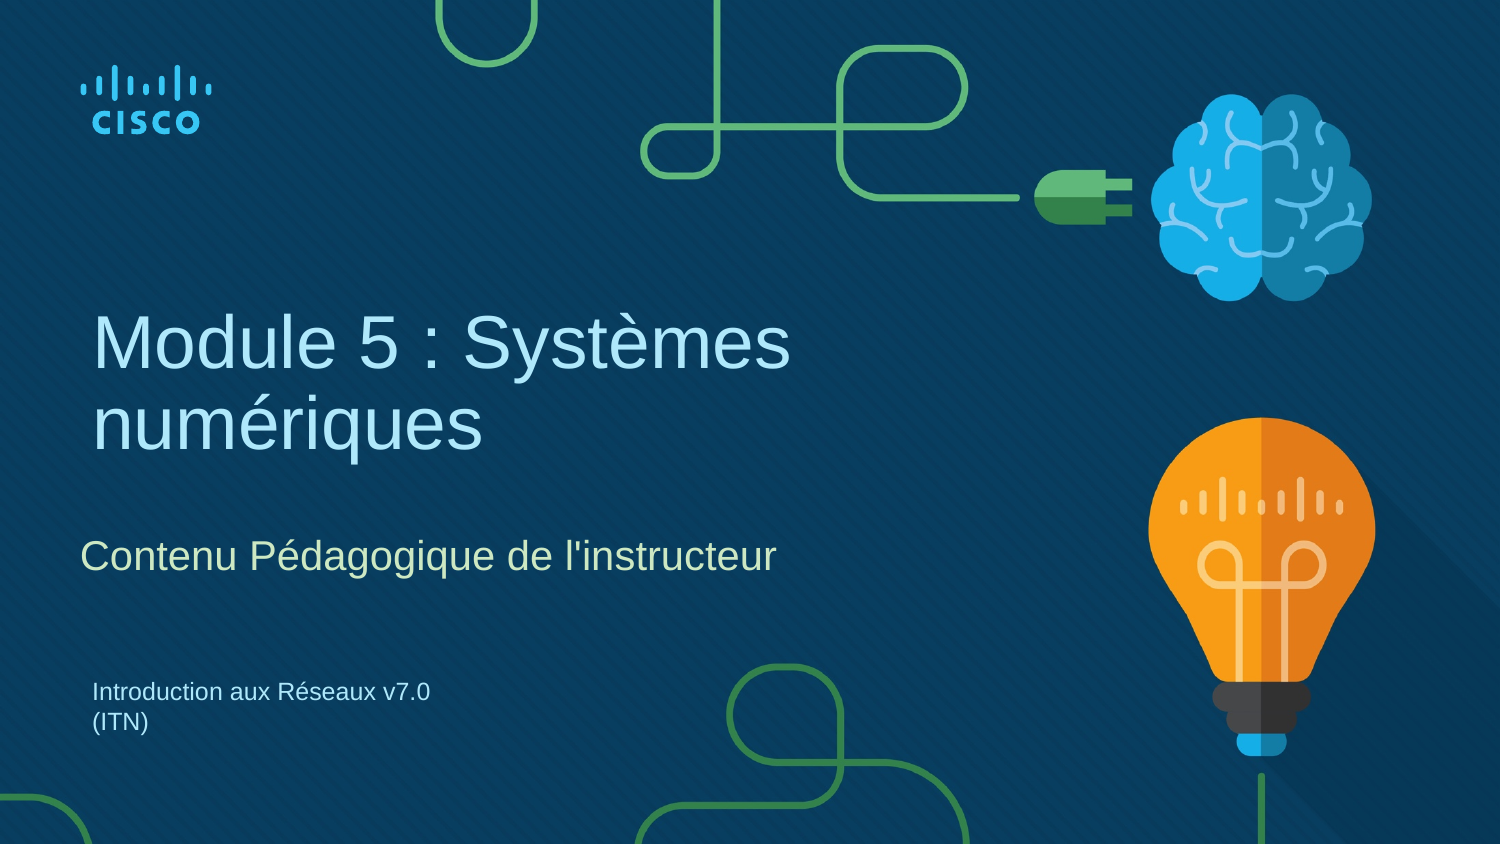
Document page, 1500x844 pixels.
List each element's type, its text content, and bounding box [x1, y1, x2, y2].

picture [0, 0, 1500, 844]
subtitle Introduction aux Réseaux v7.0 (ITN) [77, 624, 466, 773]
title Module 5 : Systèmes numériques [77, 200, 1153, 474]
text_box Contenu Pédagogique de l'instructeur [64, 524, 1037, 574]
